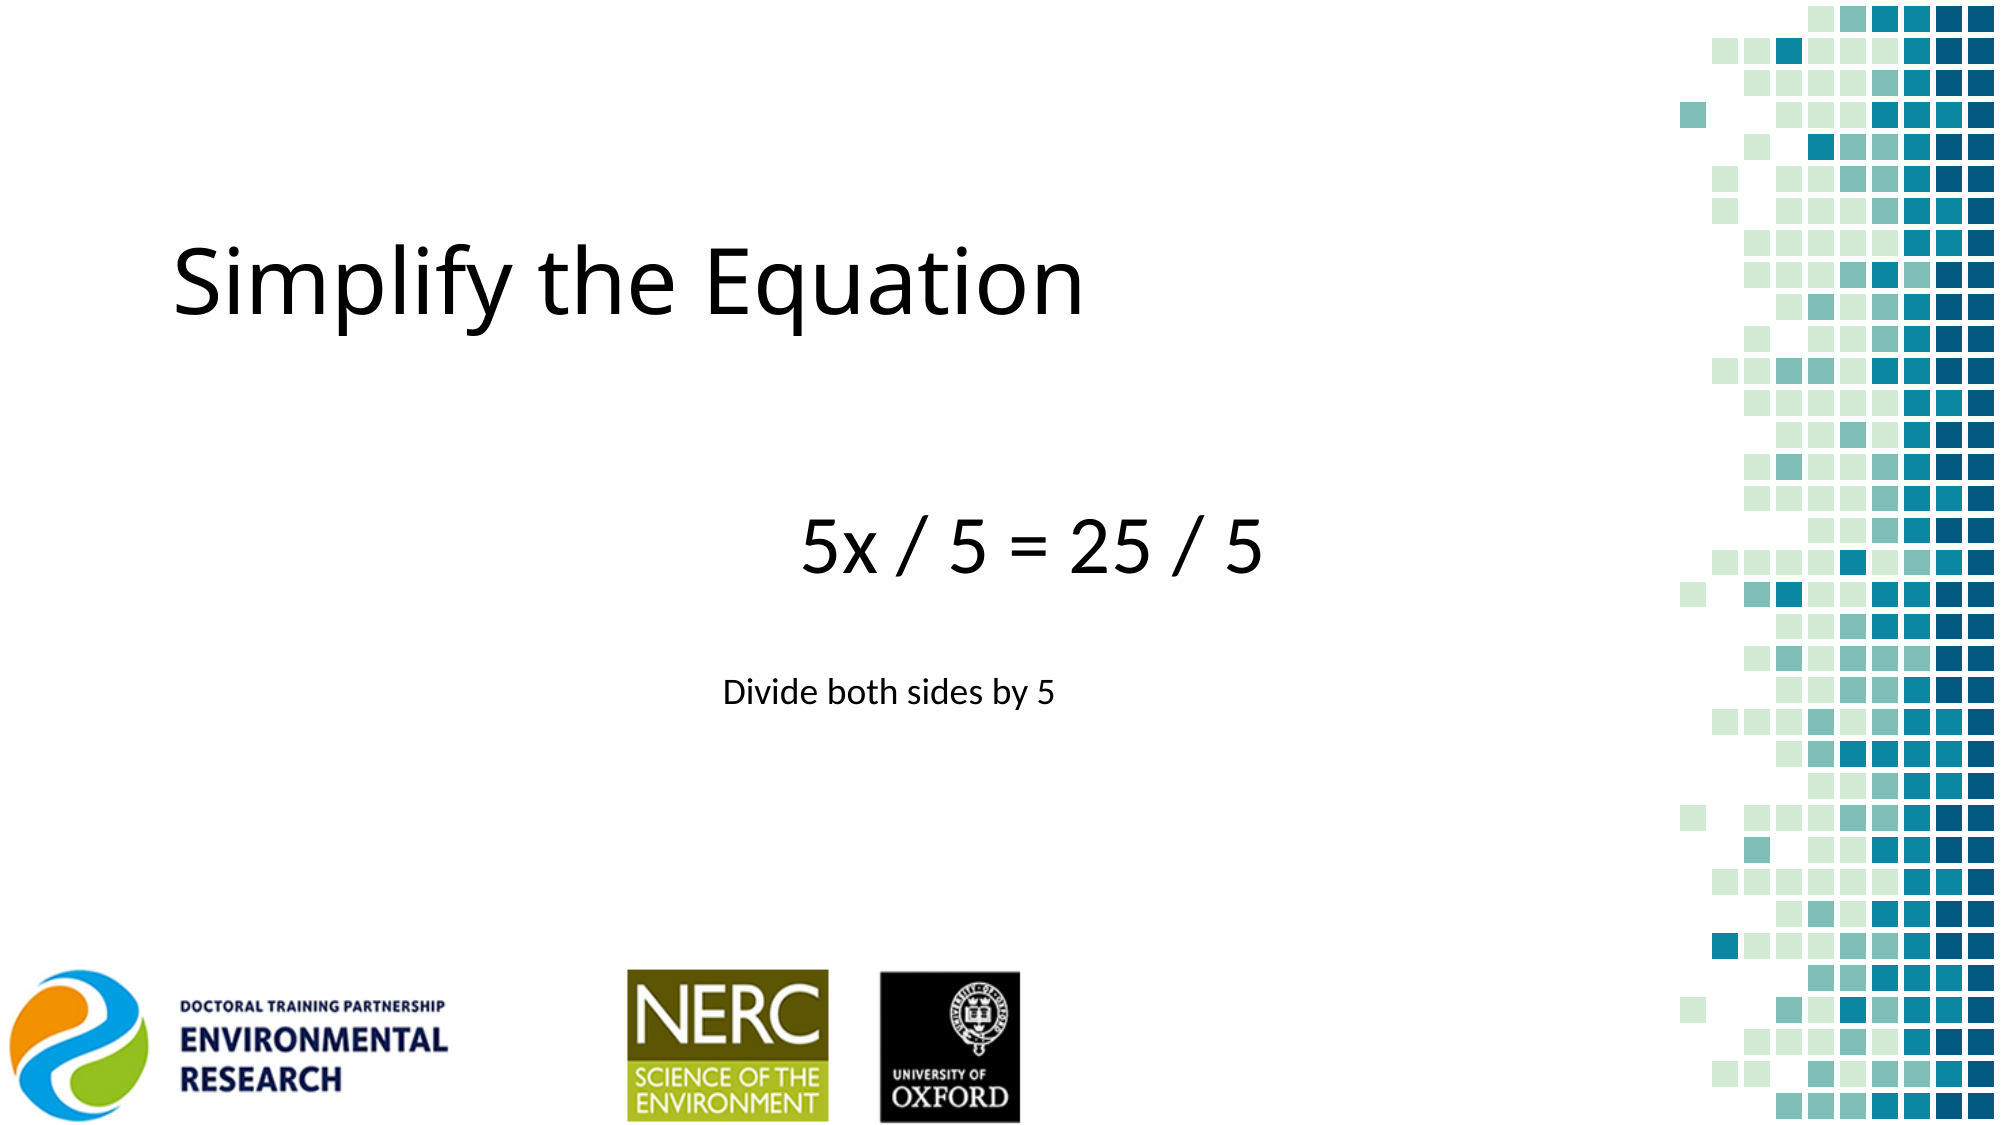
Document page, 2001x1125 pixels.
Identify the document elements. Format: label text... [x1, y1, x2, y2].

title Simplify the Equation [157, 161, 1636, 350]
text_box 5x / 5 = 25 / 5 [784, 482, 1412, 598]
text_box Divide both sides by 5 [708, 659, 1309, 720]
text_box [0, 964, 1676, 1125]
